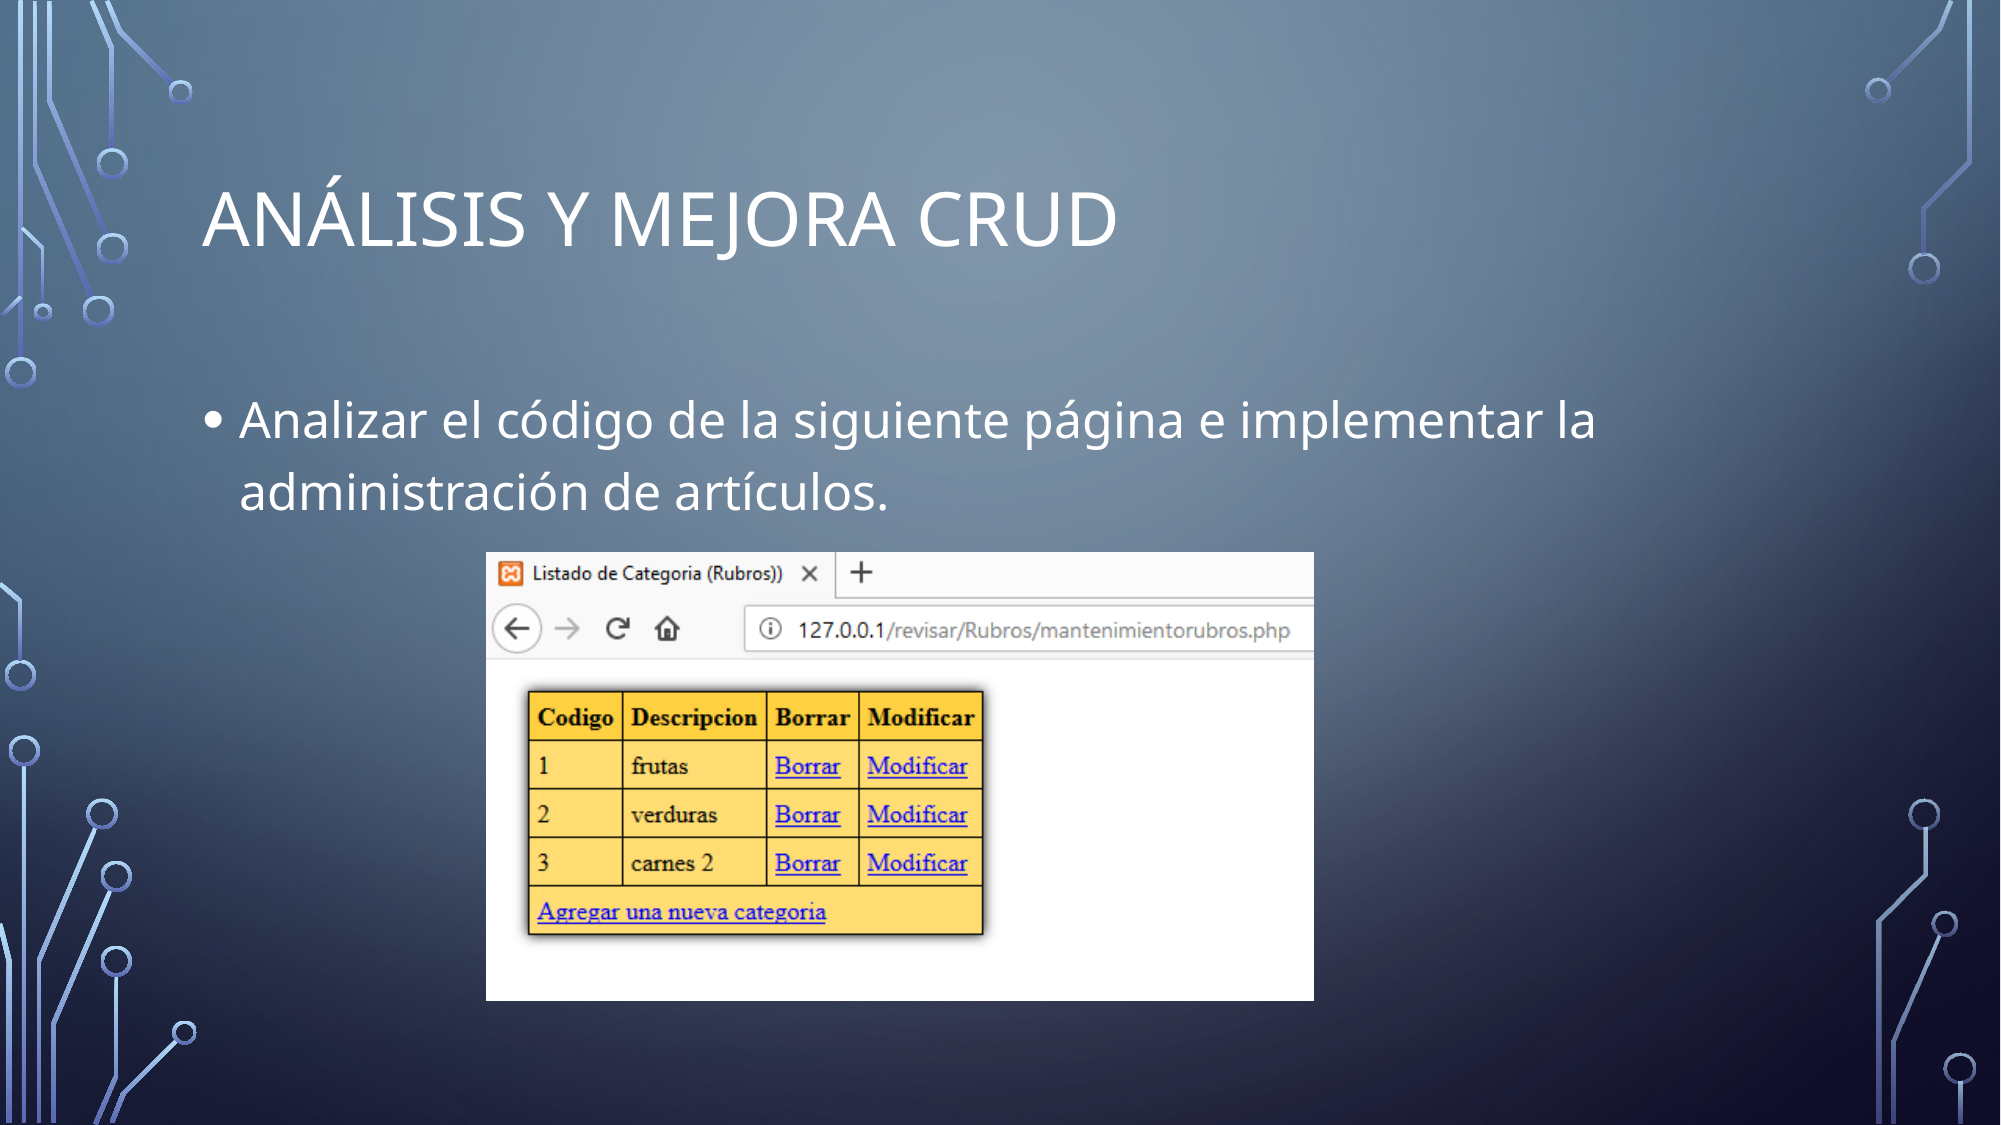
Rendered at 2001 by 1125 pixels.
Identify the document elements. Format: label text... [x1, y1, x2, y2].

list Analizar el código de la siguiente página e implementar la administración de artículos. [187, 369, 1813, 950]
picture [486, 552, 1314, 1002]
title Análisis y mejora CRUD [187, 101, 1813, 344]
